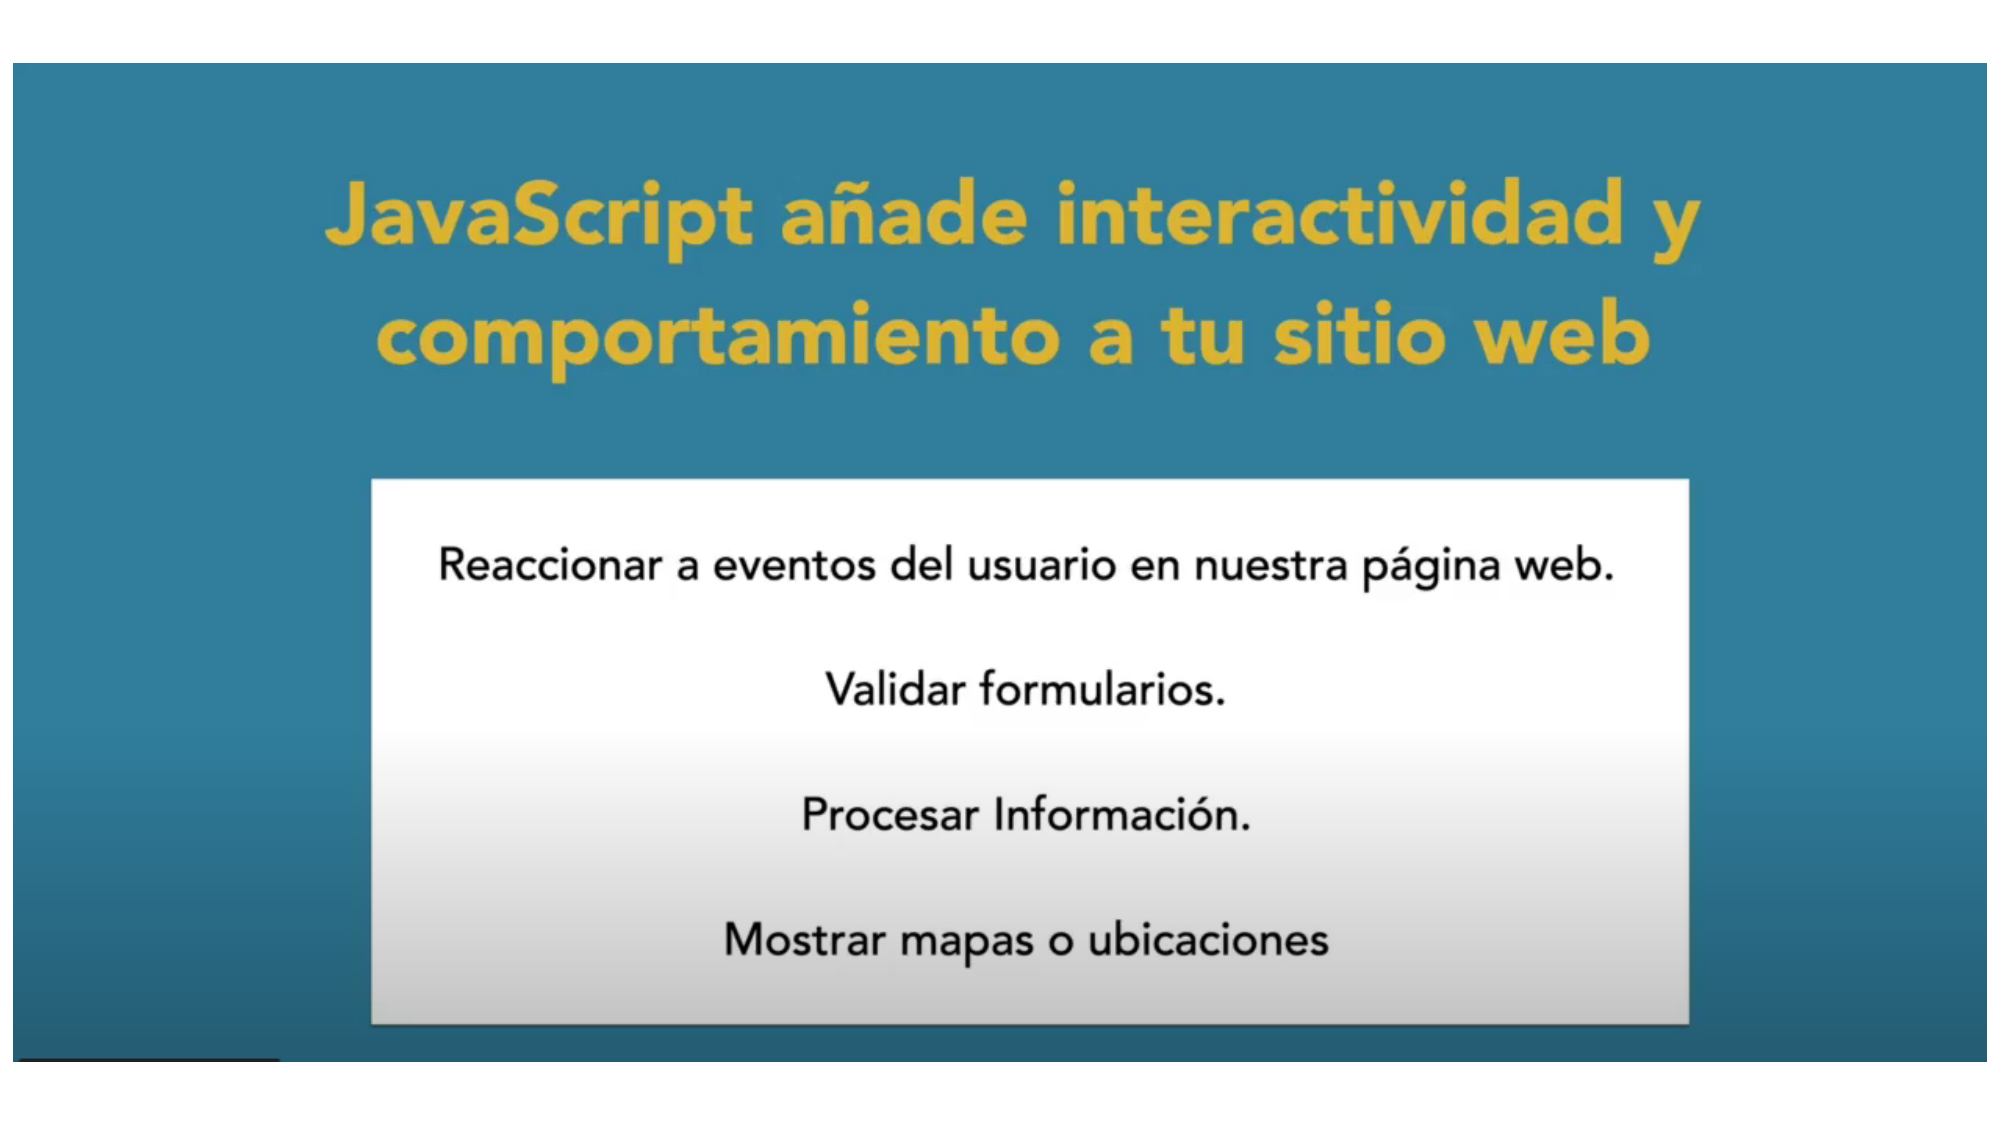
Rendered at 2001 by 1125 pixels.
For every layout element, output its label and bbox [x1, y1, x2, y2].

picture [13, 63, 1987, 1062]
